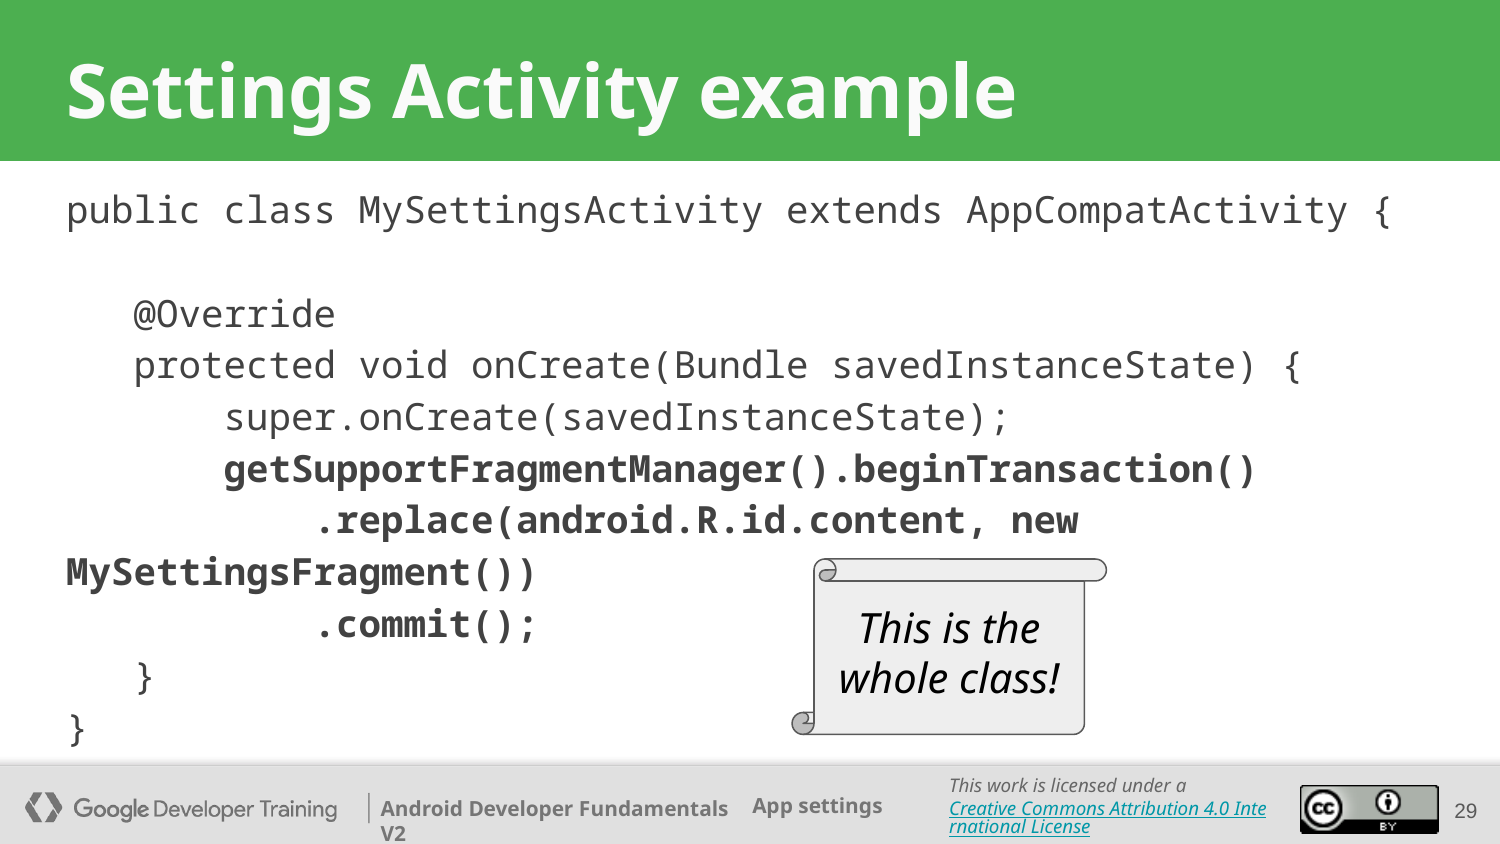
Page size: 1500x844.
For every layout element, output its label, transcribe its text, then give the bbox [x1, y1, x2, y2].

text_box This is the whole class! [792, 558, 1107, 735]
picture [0, 161, 1500, 844]
list public class MySettingsActivity extends AppCompatActivity { @Override protected void onCreate(Bundle savedInstanceState) { super.onCreate(savedInstanceState); getSupportFragmentManager().beginTransaction() .replace(android.R.id.content, new MySettingsFragment()) .commit(); } } [51, 164, 1480, 718]
title Settings Activity example [51, 28, 1449, 122]
slide_number ‹#› [1402, 777, 1493, 842]
